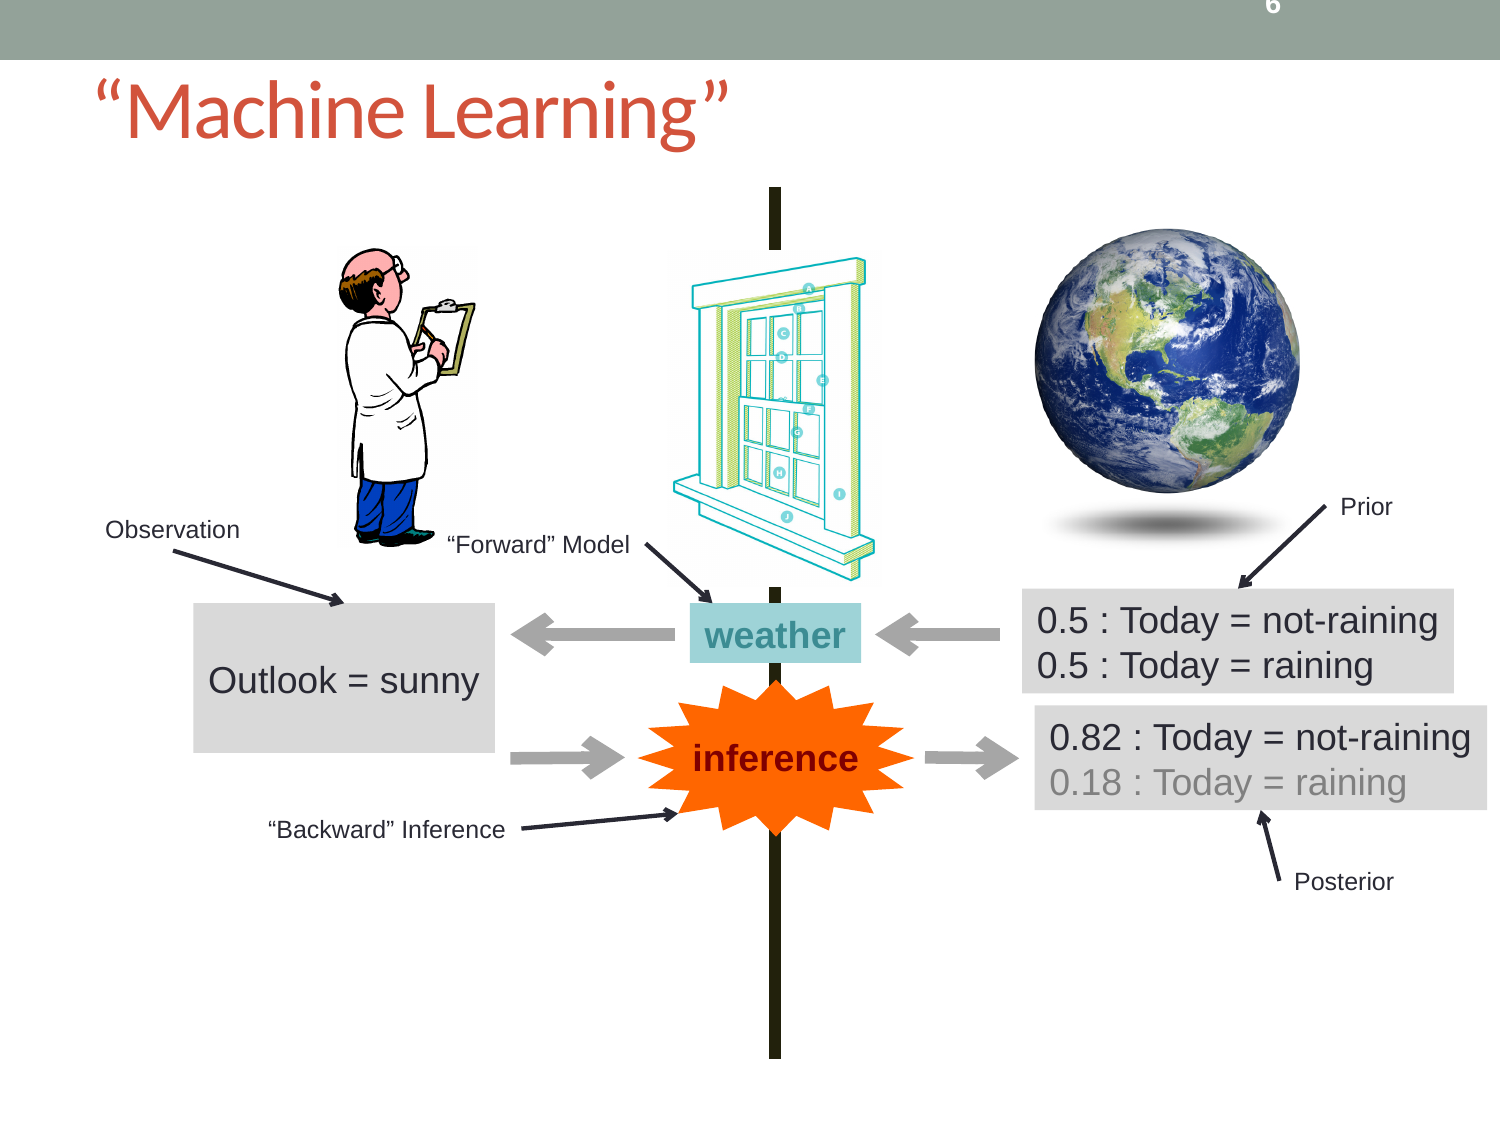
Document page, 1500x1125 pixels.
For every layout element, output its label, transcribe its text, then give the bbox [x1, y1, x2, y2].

text_box [637, 726, 771, 832]
text_box [678, 684, 771, 726]
text_box “Backward” Inference [253, 806, 522, 851]
text_box weather [689, 603, 771, 663]
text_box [1260, 810, 1280, 882]
text_box Outlook = sunny [193, 603, 495, 753]
picture [667, 250, 883, 587]
title Conditioning [776, 726, 782, 786]
text_box “Forward” Model [432, 521, 646, 566]
text_box inference [677, 726, 771, 786]
text_box Observation [90, 505, 256, 551]
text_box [1237, 505, 1326, 589]
text_box weather [784, 603, 862, 663]
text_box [522, 813, 679, 830]
text_box [784, 685, 915, 831]
text_box [776, 786, 782, 837]
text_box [776, 603, 782, 663]
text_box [172, 551, 345, 604]
slide_number 6 [1250, 0, 1425, 29]
text_box [776, 679, 782, 726]
text_box Prior [1325, 483, 1408, 528]
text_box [646, 543, 713, 604]
picture [1027, 221, 1307, 556]
text_box 0.82 : Today = not-raining 0.18 : Today = raining [1034, 705, 1488, 811]
text_box inference [784, 726, 874, 786]
text_box Posterior [1279, 858, 1410, 904]
text_box 0.5 : Today = not-raining 0.5 : Today = raining [1022, 588, 1454, 694]
picture [337, 246, 478, 548]
title “Machine Learning” [75, 11, 1425, 200]
